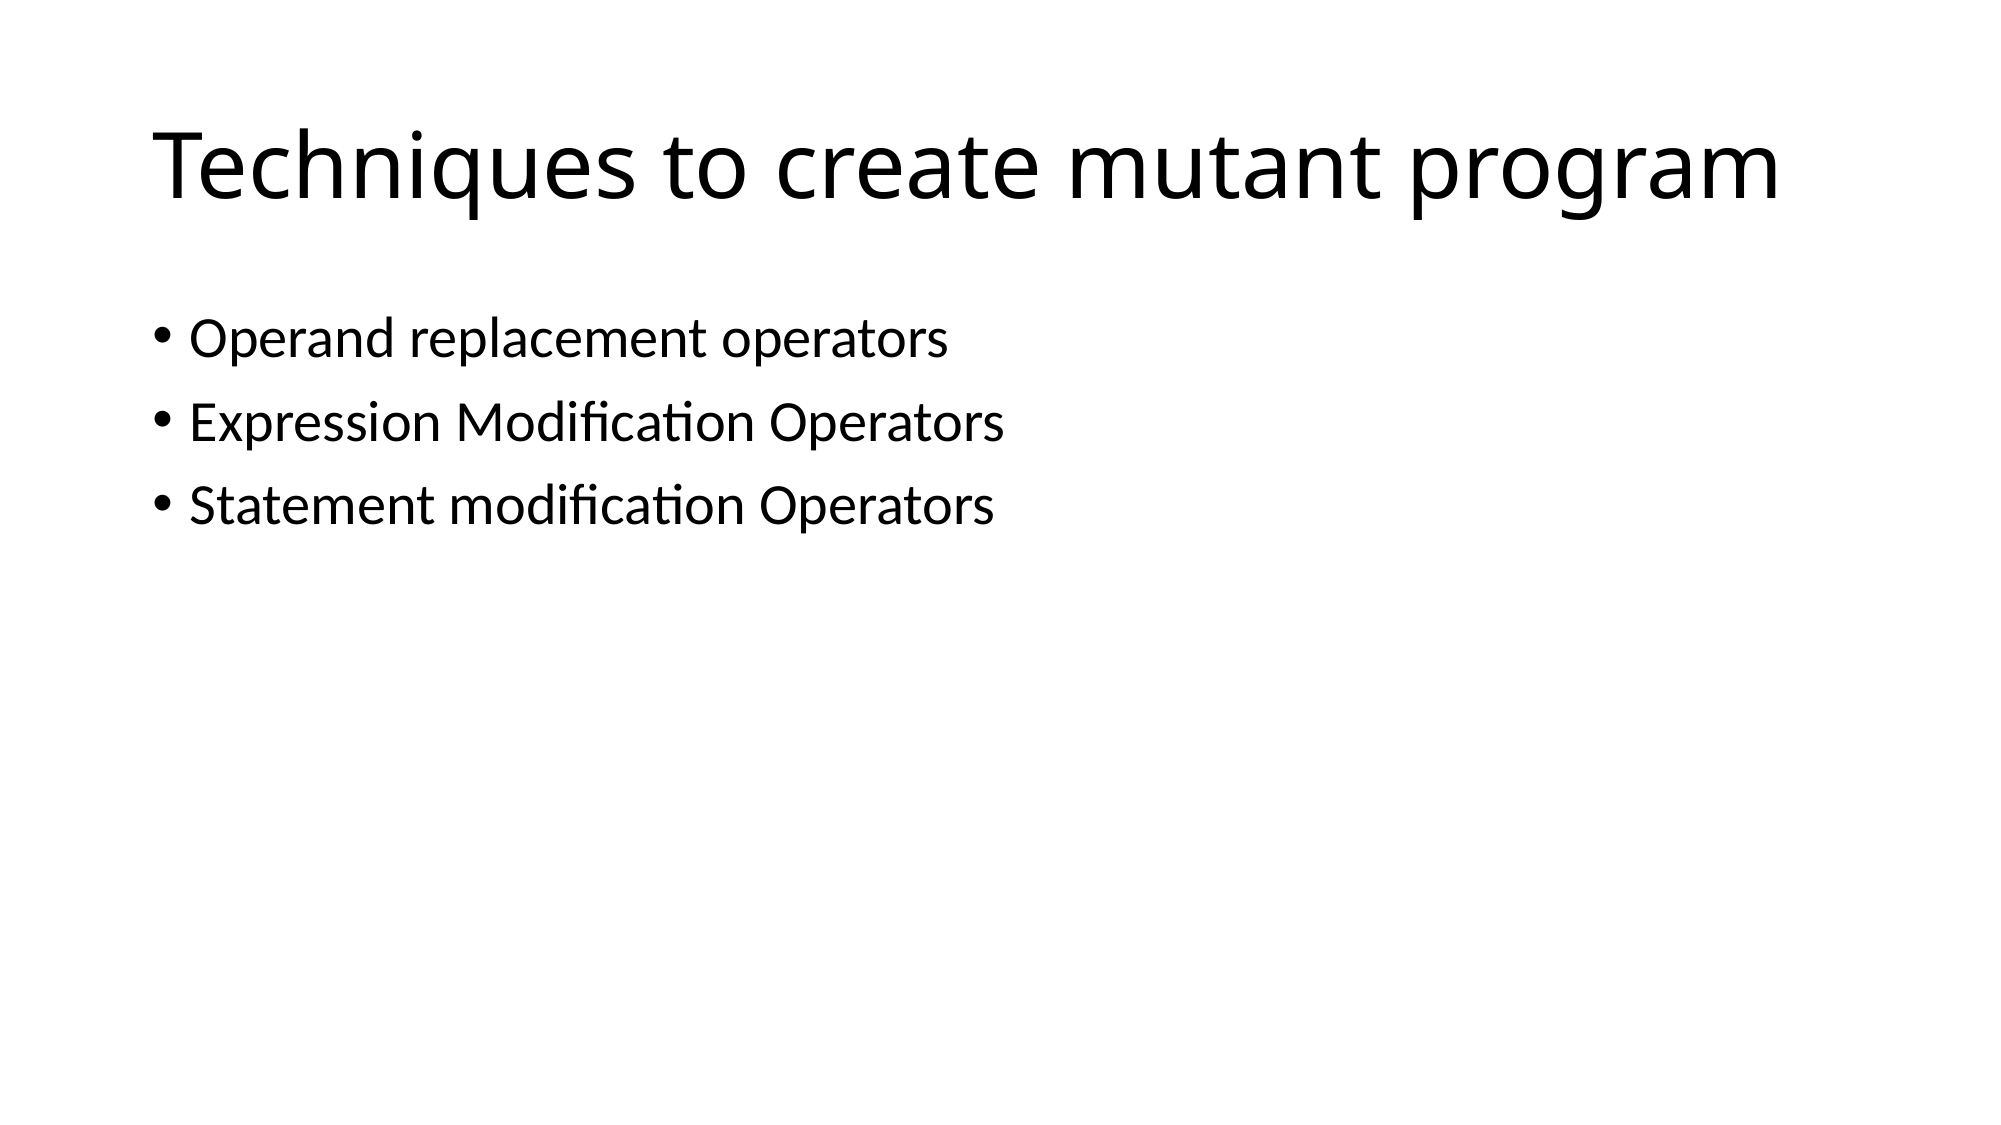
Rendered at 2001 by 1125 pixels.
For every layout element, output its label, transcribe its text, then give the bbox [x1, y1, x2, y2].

list Operand replacement operators Expression Modification Operators Statement modification Operators [137, 299, 1863, 1014]
title Techniques to create mutant program [137, 59, 1863, 278]
